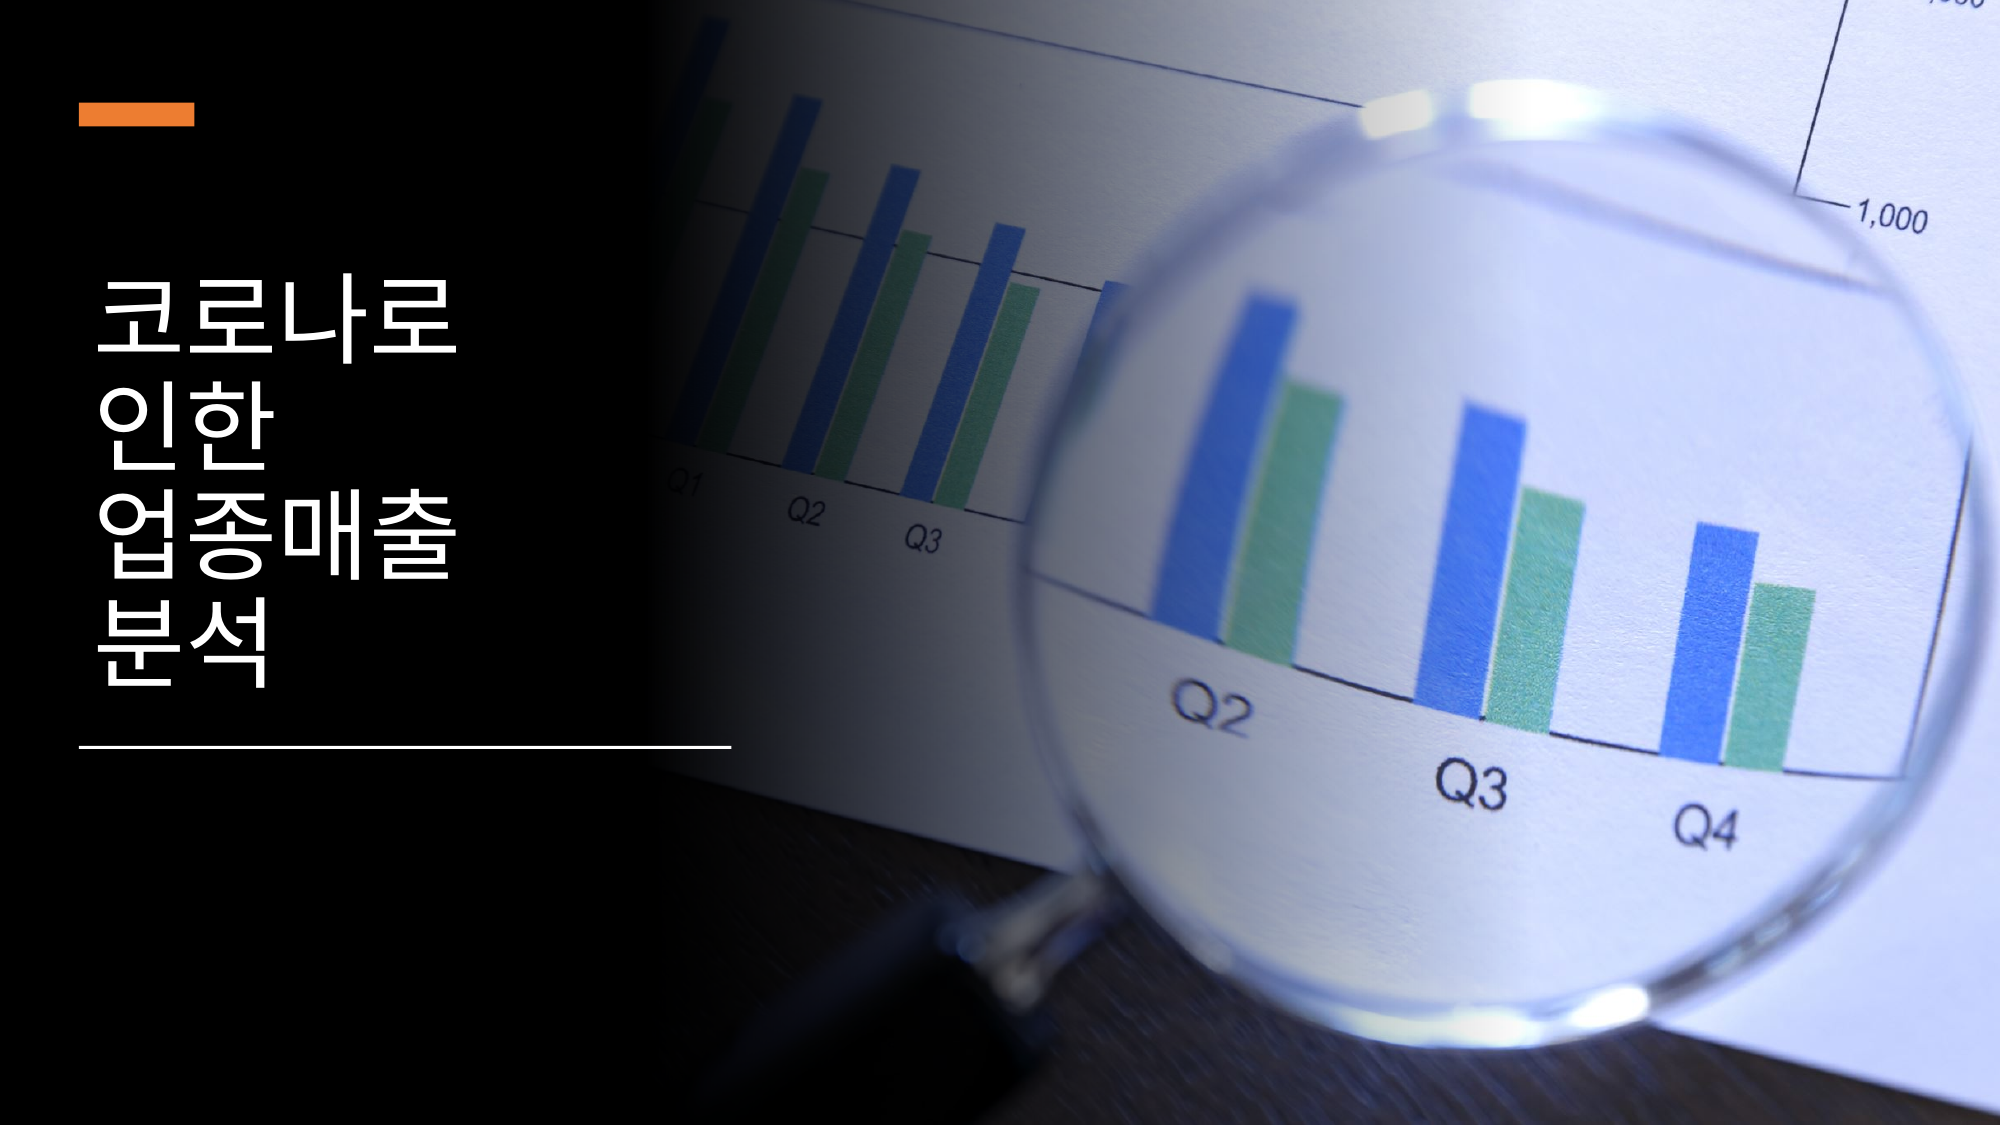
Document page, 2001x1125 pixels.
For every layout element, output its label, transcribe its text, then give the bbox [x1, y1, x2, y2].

text_box [78, 745, 577, 750]
title 코로나로 인한 업종매출 분석 [78, 184, 577, 710]
text_box [0, 0, 577, 1125]
text_box [78, 102, 195, 128]
picture [577, 0, 2000, 1125]
